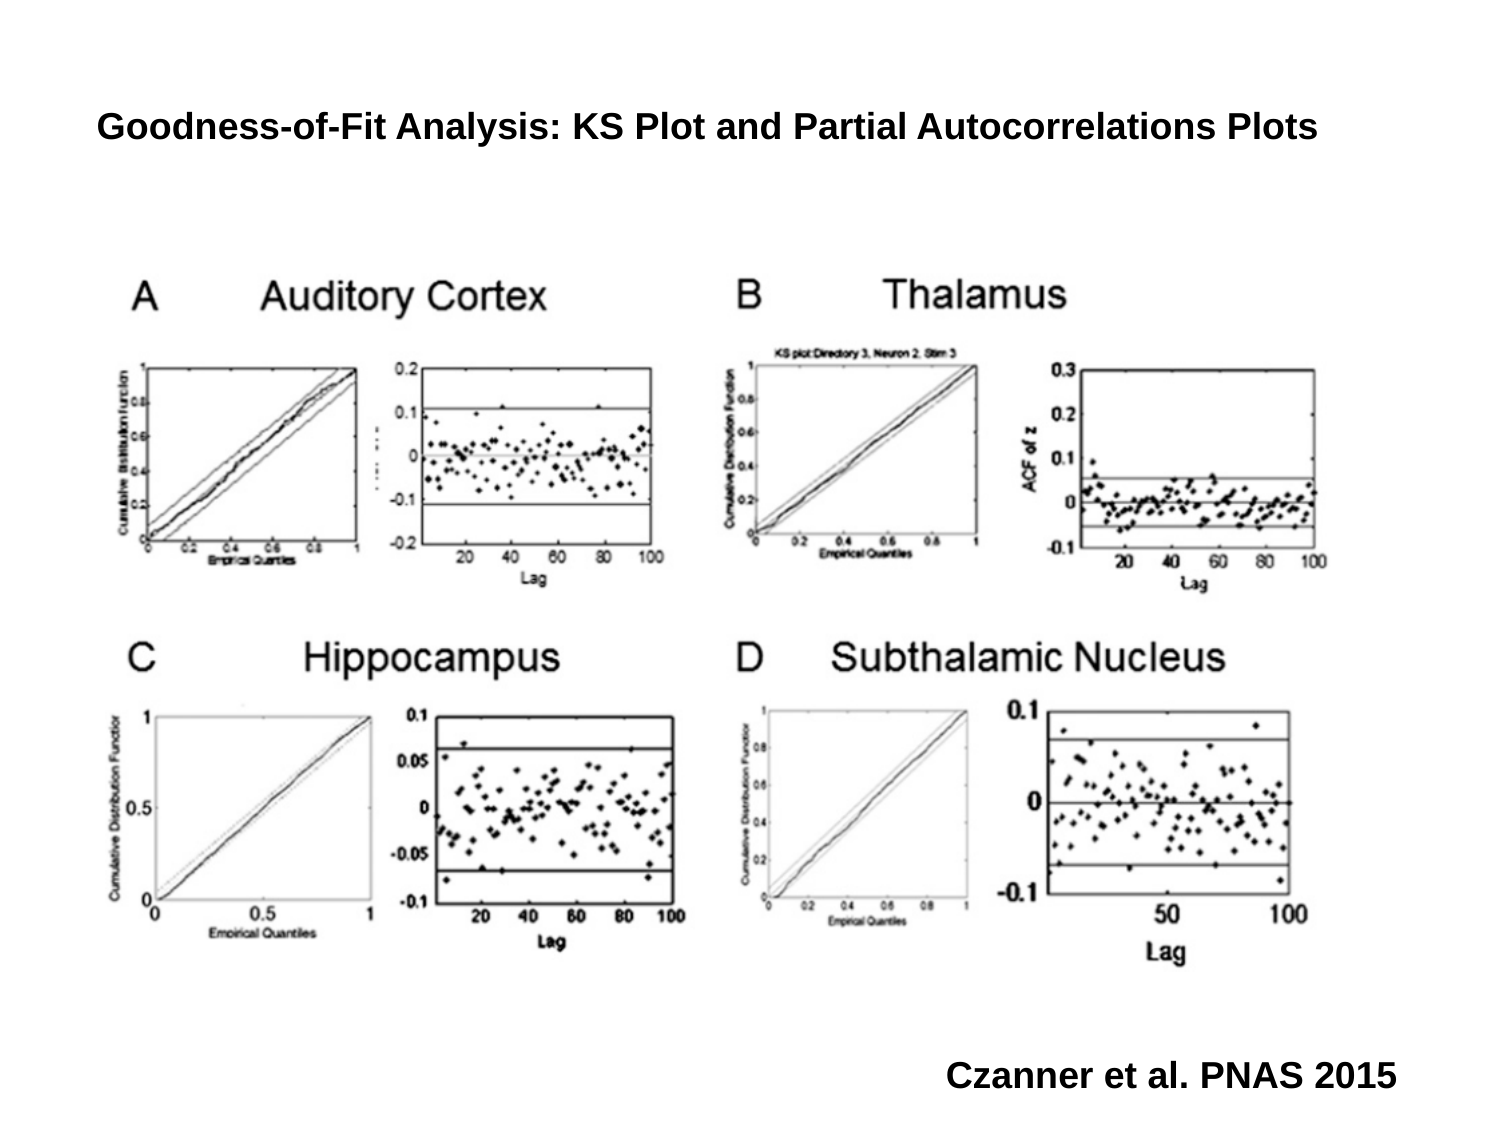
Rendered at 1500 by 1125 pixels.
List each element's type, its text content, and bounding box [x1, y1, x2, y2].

text_box Goodness-of-Fit Analysis: KS Plot and Partial Autocorrelations Plots [71, 94, 1475, 155]
text_box Czanner et al. PNAS 2015 [931, 1043, 1500, 1104]
picture [80, 238, 1398, 991]
